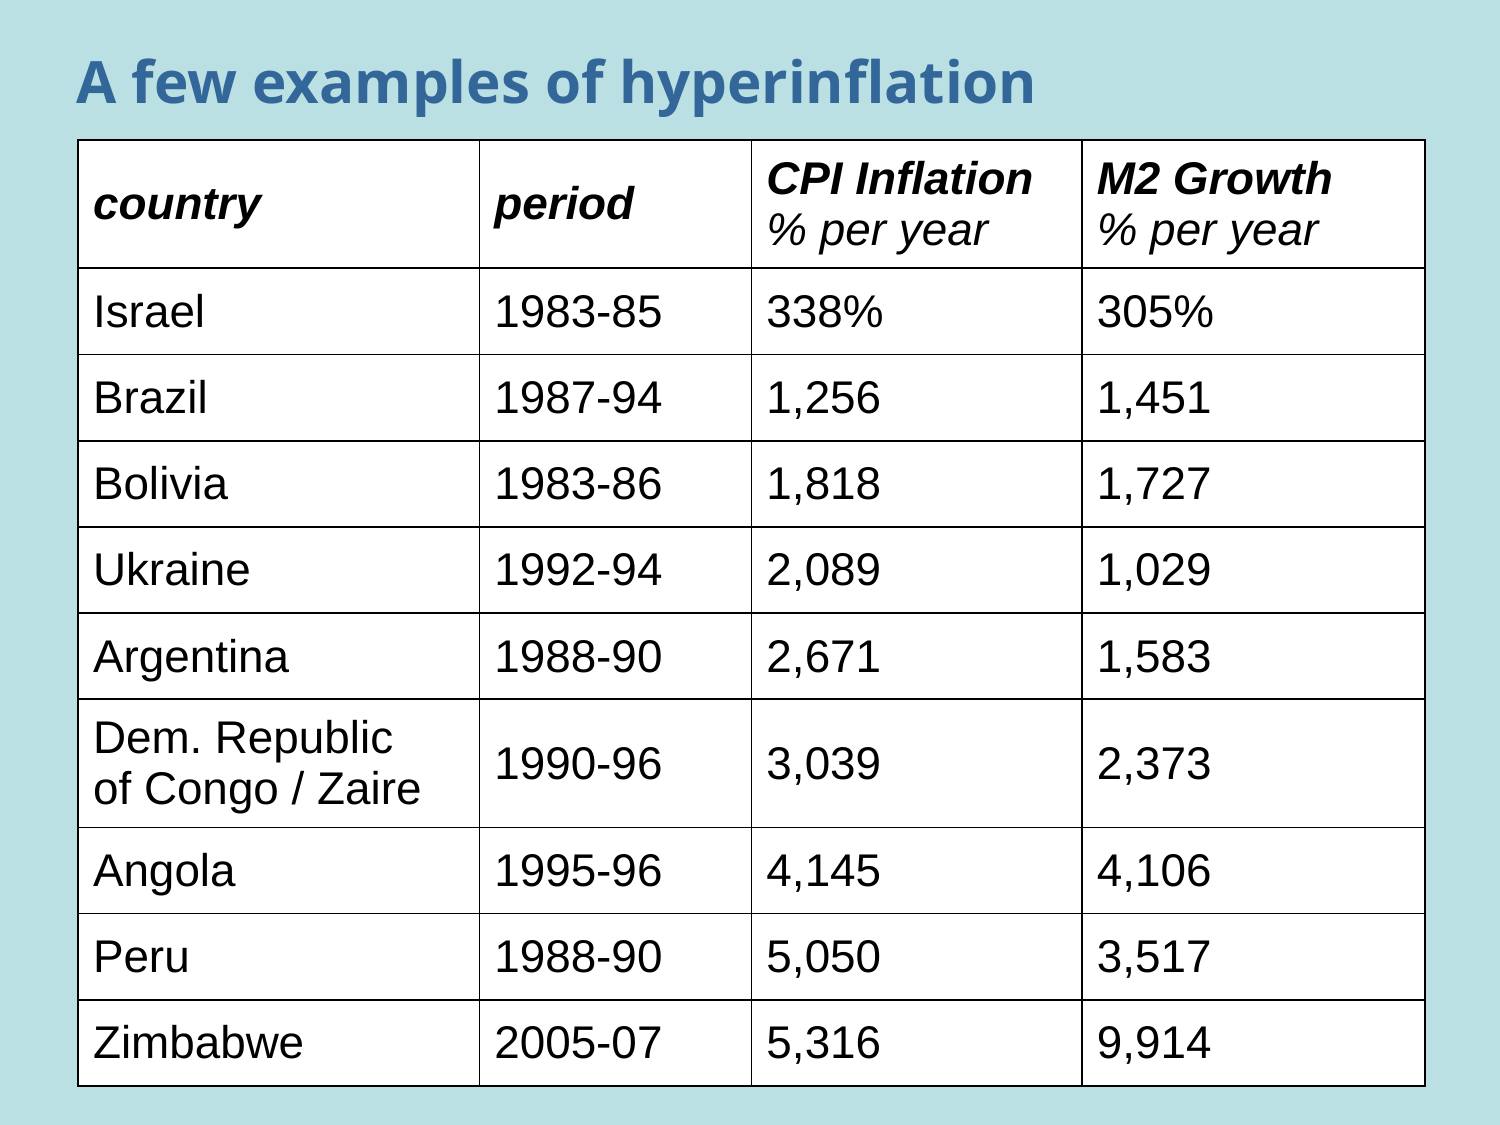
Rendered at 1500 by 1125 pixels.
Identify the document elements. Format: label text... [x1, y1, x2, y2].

table_cell 4,145 [752, 828, 1081, 913]
table_cell 1992-94 [480, 528, 751, 612]
table_cell 1,256 [752, 355, 1081, 440]
table_header CPI Inflation % per year [752, 141, 1081, 267]
table_cell Peru [79, 914, 479, 999]
table_cell 3,517 [1083, 914, 1424, 999]
table_cell 1983-86 [480, 442, 751, 526]
table_cell 1995-96 [480, 828, 751, 913]
table_cell 1983-85 [480, 269, 751, 354]
table_cell Dem. Republic of Congo / Zaire [79, 700, 479, 827]
table_cell 1988-90 [480, 614, 751, 698]
table_cell Brazil [79, 355, 479, 440]
table_cell 2,671 [752, 614, 1081, 698]
table_cell 338% [752, 269, 1081, 354]
table_cell Angola [79, 828, 479, 913]
table_cell 2,089 [752, 528, 1081, 612]
table_cell Zimbabwe [79, 1001, 479, 1085]
table_cell 4,106 [1083, 828, 1424, 913]
table_cell 1,818 [752, 442, 1081, 526]
table_cell 1988-90 [480, 914, 751, 999]
table_cell 1,583 [1083, 614, 1424, 698]
table_cell 3,039 [752, 700, 1081, 827]
table_cell 5,050 [752, 914, 1081, 999]
table_header M2 Growth % per year [1083, 141, 1424, 267]
table_cell 9,914 [1083, 1001, 1424, 1085]
table_cell 2005-07 [480, 1001, 751, 1085]
table_cell 1,451 [1083, 355, 1424, 440]
table_cell 2,373 [1083, 700, 1424, 827]
table_cell Israel [79, 269, 479, 354]
table_header period [480, 141, 751, 267]
table_cell Argentina [79, 614, 479, 698]
table_header country [79, 141, 479, 267]
table_cell 5,316 [752, 1001, 1081, 1085]
table_cell Ukraine [79, 528, 479, 612]
table_cell 1990-96 [480, 700, 751, 827]
table_cell Bolivia [79, 442, 479, 526]
table_cell 1,727 [1083, 442, 1424, 526]
table_cell 305% [1083, 269, 1424, 354]
table_cell 1,029 [1083, 528, 1424, 612]
title A few examples of hyperinflation [76, 23, 1430, 133]
table_cell 1987-94 [480, 355, 751, 440]
